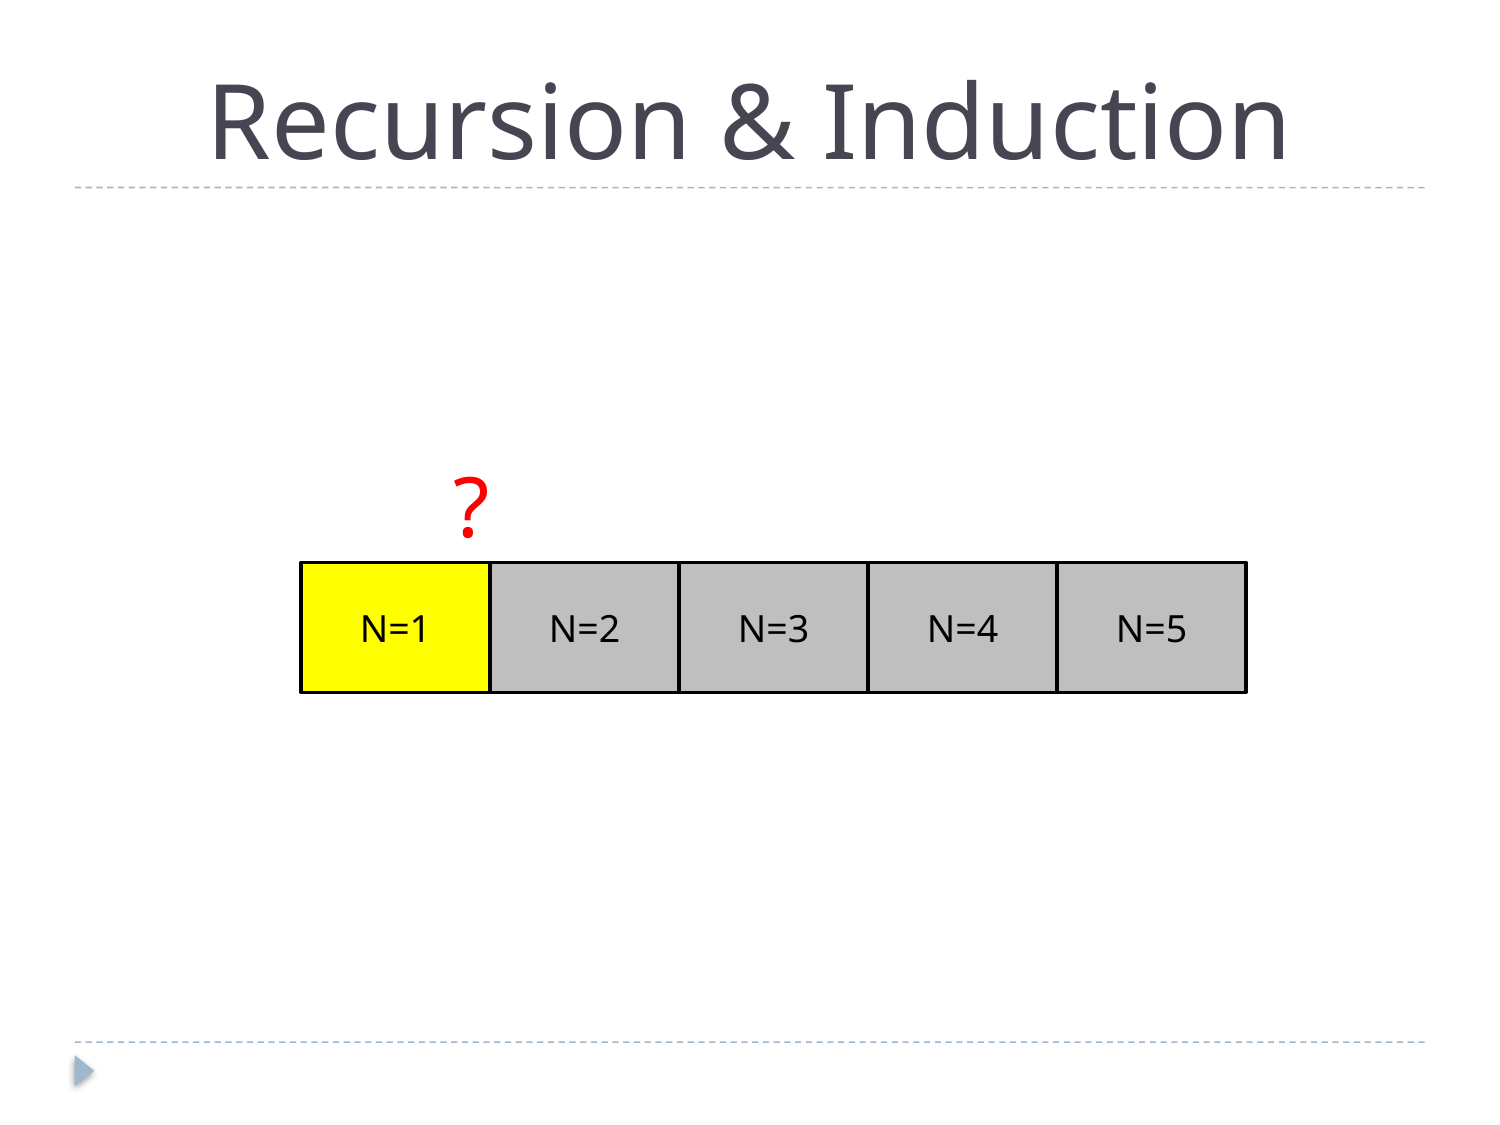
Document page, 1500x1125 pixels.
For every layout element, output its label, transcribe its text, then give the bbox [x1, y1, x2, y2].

title Recursion & Induction [75, 24, 1425, 188]
text_box ? [439, 446, 505, 562]
text_box N=2 [492, 561, 678, 694]
text_box N=4 [870, 561, 1056, 694]
text_box N=3 [678, 561, 870, 694]
text_box N=5 [1056, 561, 1248, 694]
text_box N=1 [299, 561, 492, 694]
